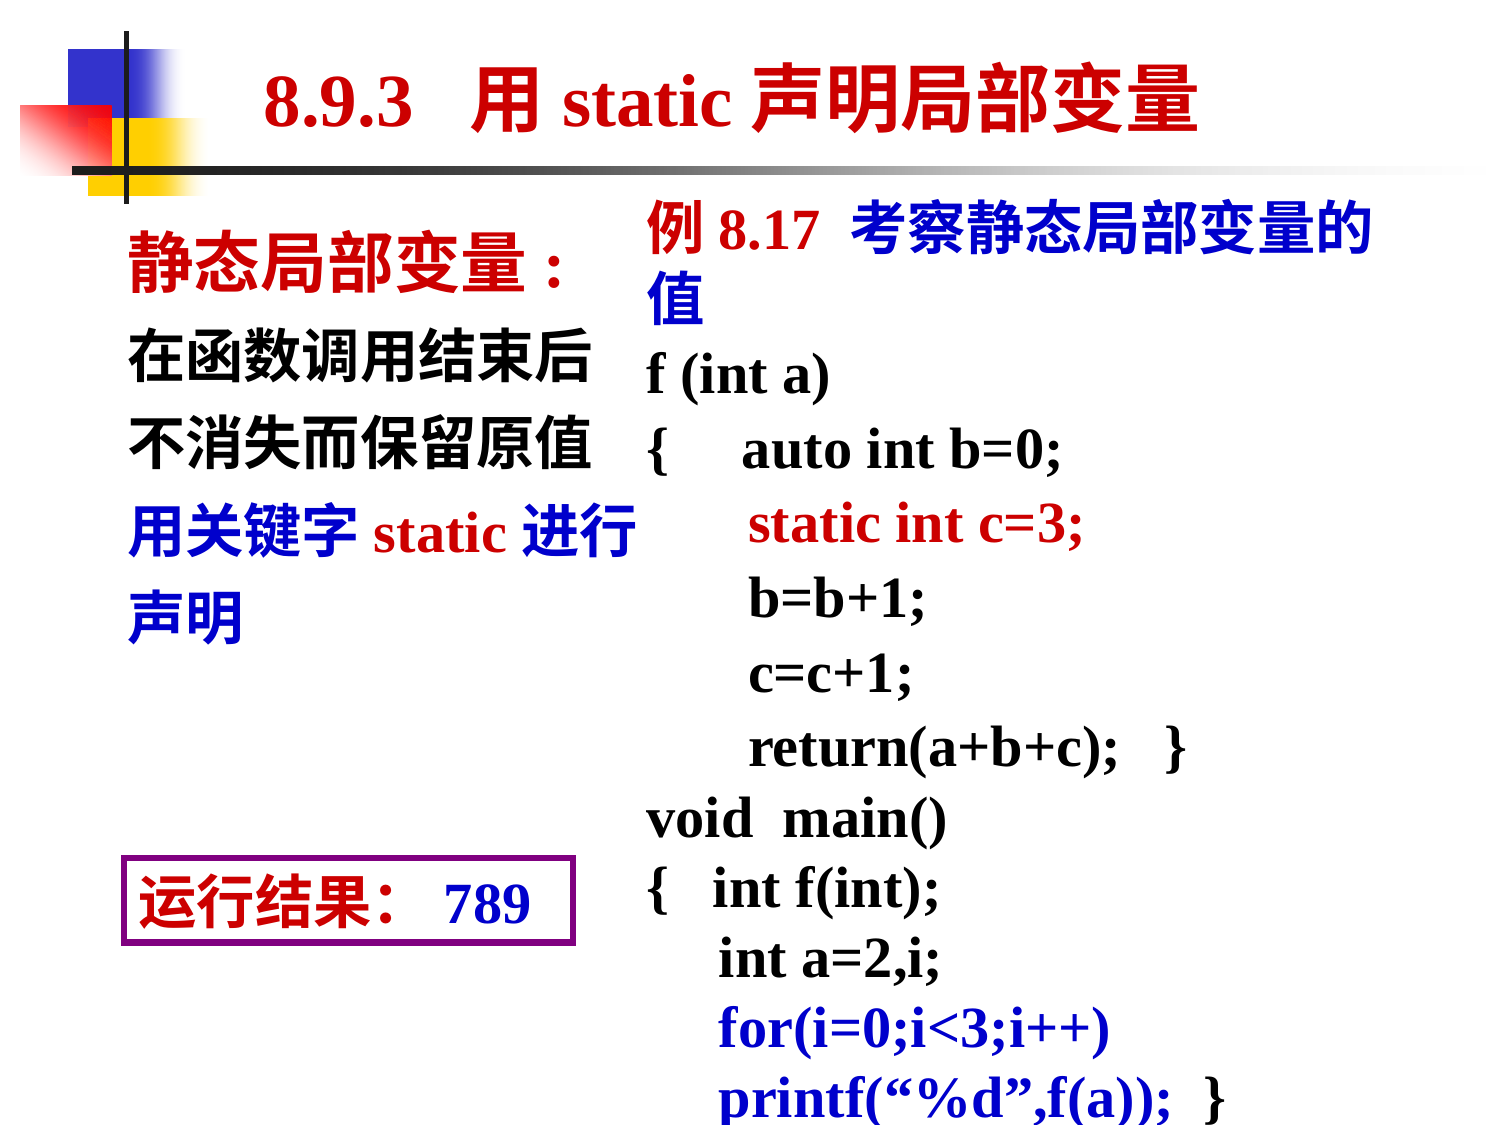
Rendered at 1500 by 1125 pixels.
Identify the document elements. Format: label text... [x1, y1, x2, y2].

text_box 运行结果：789 [123, 857, 573, 943]
text_box 静态局部变量: 在函数调用结束后不消失而保留原值 用关键字static进行声明 [112, 193, 631, 659]
text_box 例8.17 考察静态局部变量的值 f (int a) { auto int b=0; static int c=3; b=b+1; c=c+1; return(a+b+c); } void main() { int f(int); int a=2,i; for(i=0;i<3;i++) printf(“%d”,f(a)); } [631, 184, 1424, 1125]
text_box 8.9.3 用static声明局部变量 [230, 54, 1235, 138]
